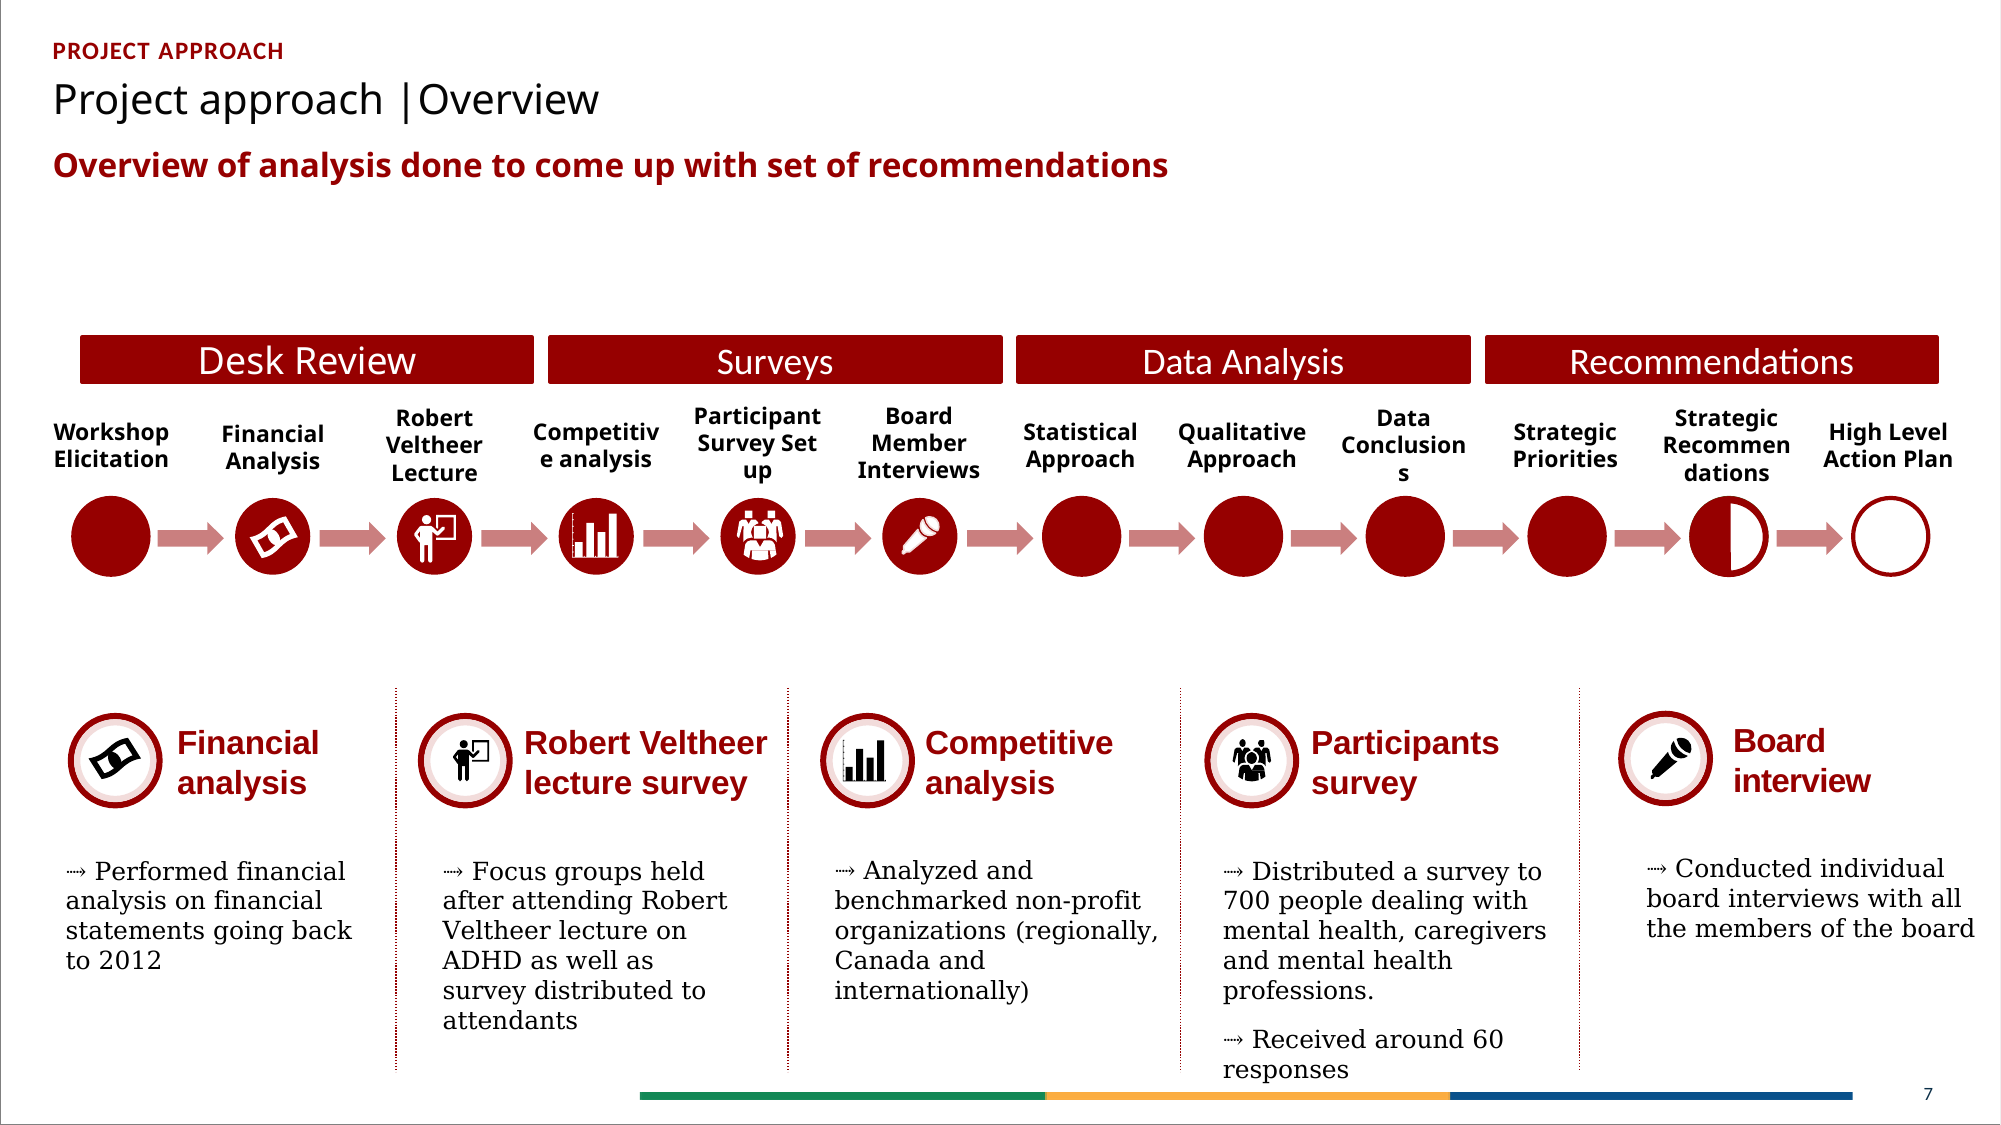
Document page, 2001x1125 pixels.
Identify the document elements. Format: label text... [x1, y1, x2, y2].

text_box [28, 337, 1972, 576]
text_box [70, 715, 419, 806]
text_box ⤑ Analyzed and benchmarked non-profit organizations (regionally, Canada and internationally) [832, 836, 1181, 1053]
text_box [420, 715, 510, 806]
text_box Board interview [1730, 716, 1946, 799]
text_box Project approach |Overview [50, 71, 1137, 124]
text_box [1207, 715, 1297, 806]
text_box Competitive analysis [923, 719, 1203, 802]
text_box Participants survey [1309, 719, 1537, 802]
text_box PROJECT APPROACH [50, 32, 510, 65]
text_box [823, 715, 913, 806]
text_box Robert Veltheer lecture survey [522, 719, 788, 802]
text_box ⤑ Conducted individual board interviews with all the members of the board [1644, 834, 1977, 943]
text_box [639, 1092, 1853, 1100]
text_box ⤑ Focus groups held after attending Robert Veltheer lecture on ADHD as well as survey distributed to attendants [440, 836, 741, 1083]
text_box ⤑ Performed financial analysis on financial statements going back to 2012 [63, 836, 374, 1024]
text_box Overview of analysis done to come up with set of recommendations [50, 141, 1278, 184]
slide_number 7 [1909, 1084, 1975, 1110]
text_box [1621, 713, 1711, 804]
text_box ⤑ Distributed a survey to 700 people dealing with mental health, caregivers and mental health professions. ⤑ Received around 60 responses [1220, 836, 1556, 1083]
